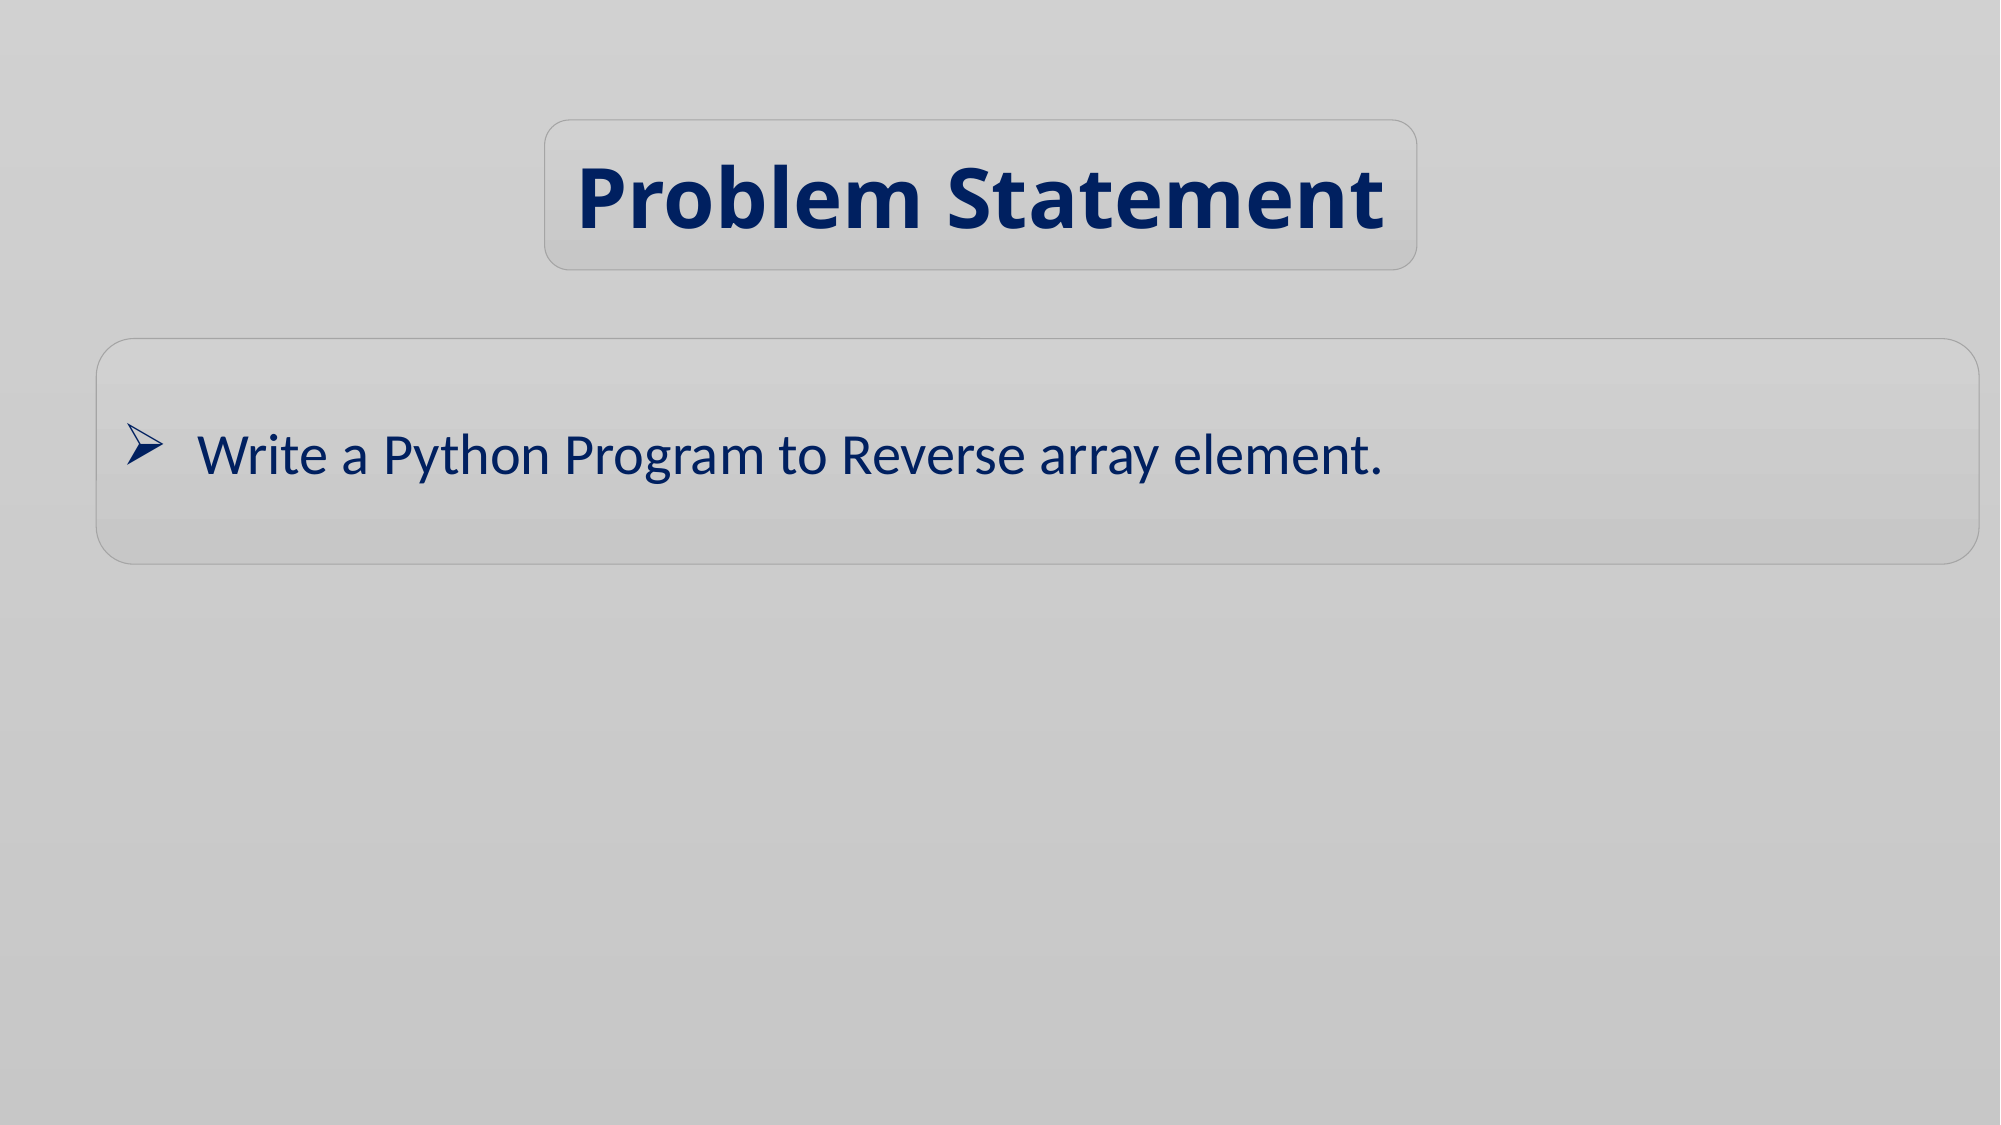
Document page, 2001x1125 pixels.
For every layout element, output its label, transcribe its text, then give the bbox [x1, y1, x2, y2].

text_box Problem Statement [544, 119, 1418, 271]
text_box Write a Python Program to Reverse array element. [95, 337, 1980, 565]
